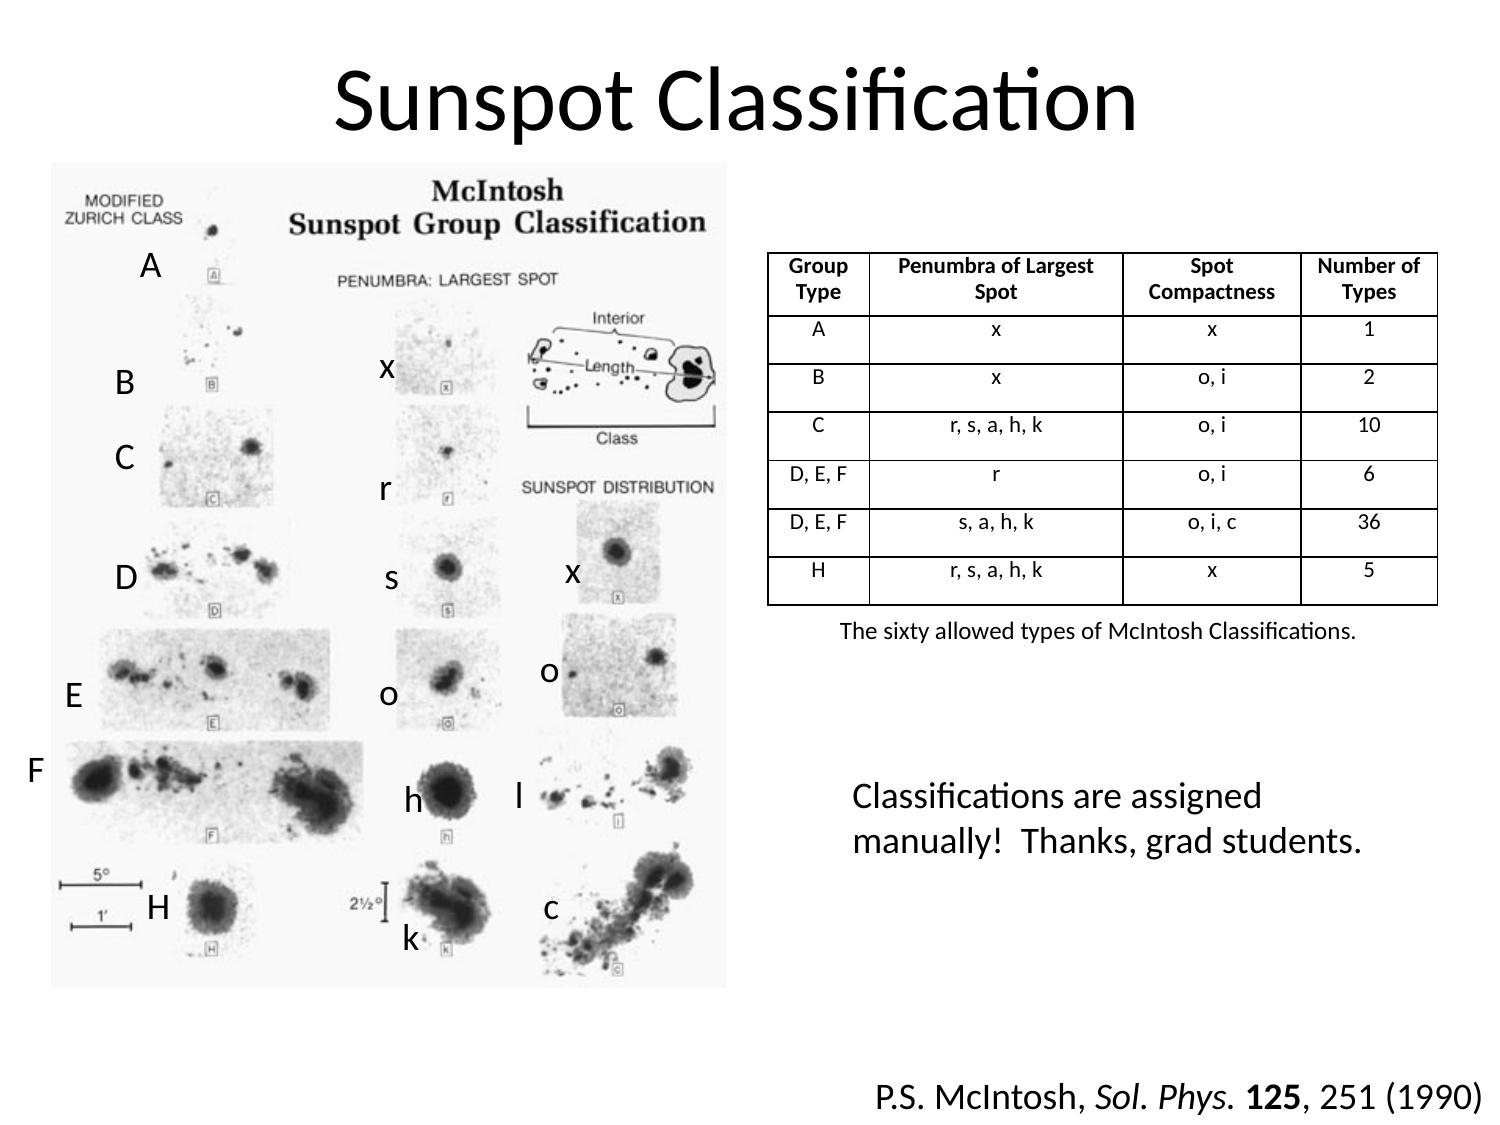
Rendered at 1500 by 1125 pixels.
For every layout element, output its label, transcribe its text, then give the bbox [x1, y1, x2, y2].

table_header Number of Types [1302, 254, 1437, 315]
text_box The sixty allowed types of McIntosh Classifications. [824, 607, 1425, 653]
table_cell x [1124, 317, 1300, 363]
table_cell 1 [1302, 317, 1437, 363]
table_cell D, E, F [769, 510, 869, 556]
table_cell r, s, a, h, k [870, 558, 1122, 604]
table_cell r [870, 461, 1122, 508]
table_cell 36 [1302, 510, 1437, 556]
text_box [12, 162, 727, 988]
table_cell 10 [1302, 413, 1437, 460]
text_box Classifications are assigned manually! Thanks, grad students. [837, 764, 1381, 869]
table_cell 2 [1302, 365, 1437, 411]
table_cell o, i [1124, 461, 1300, 508]
table_cell B [769, 365, 869, 411]
table_cell C [769, 413, 869, 460]
table_cell H [769, 558, 869, 604]
table_cell A [769, 317, 869, 363]
table_cell x [870, 365, 1122, 411]
table_cell 5 [1302, 558, 1437, 604]
table_cell x [1124, 558, 1300, 604]
table_cell o, i, c [1124, 510, 1300, 556]
table_header Group Type [769, 254, 869, 315]
title Sunspot Classification [62, 0, 1413, 188]
table_header Spot Compactness [1124, 254, 1300, 315]
text_box P.S. McIntosh, Sol. Phys. 125, 251 (1990) [860, 1064, 1499, 1125]
table_cell D, E, F [769, 461, 869, 508]
table_header Penumbra of Largest Spot [870, 254, 1122, 315]
table_cell s, a, h, k [870, 510, 1122, 556]
table_cell o, i [1124, 413, 1300, 460]
table_cell o, i [1124, 365, 1300, 411]
table_cell 6 [1302, 461, 1437, 508]
table_cell r, s, a, h, k [870, 413, 1122, 460]
table_cell x [870, 317, 1122, 363]
